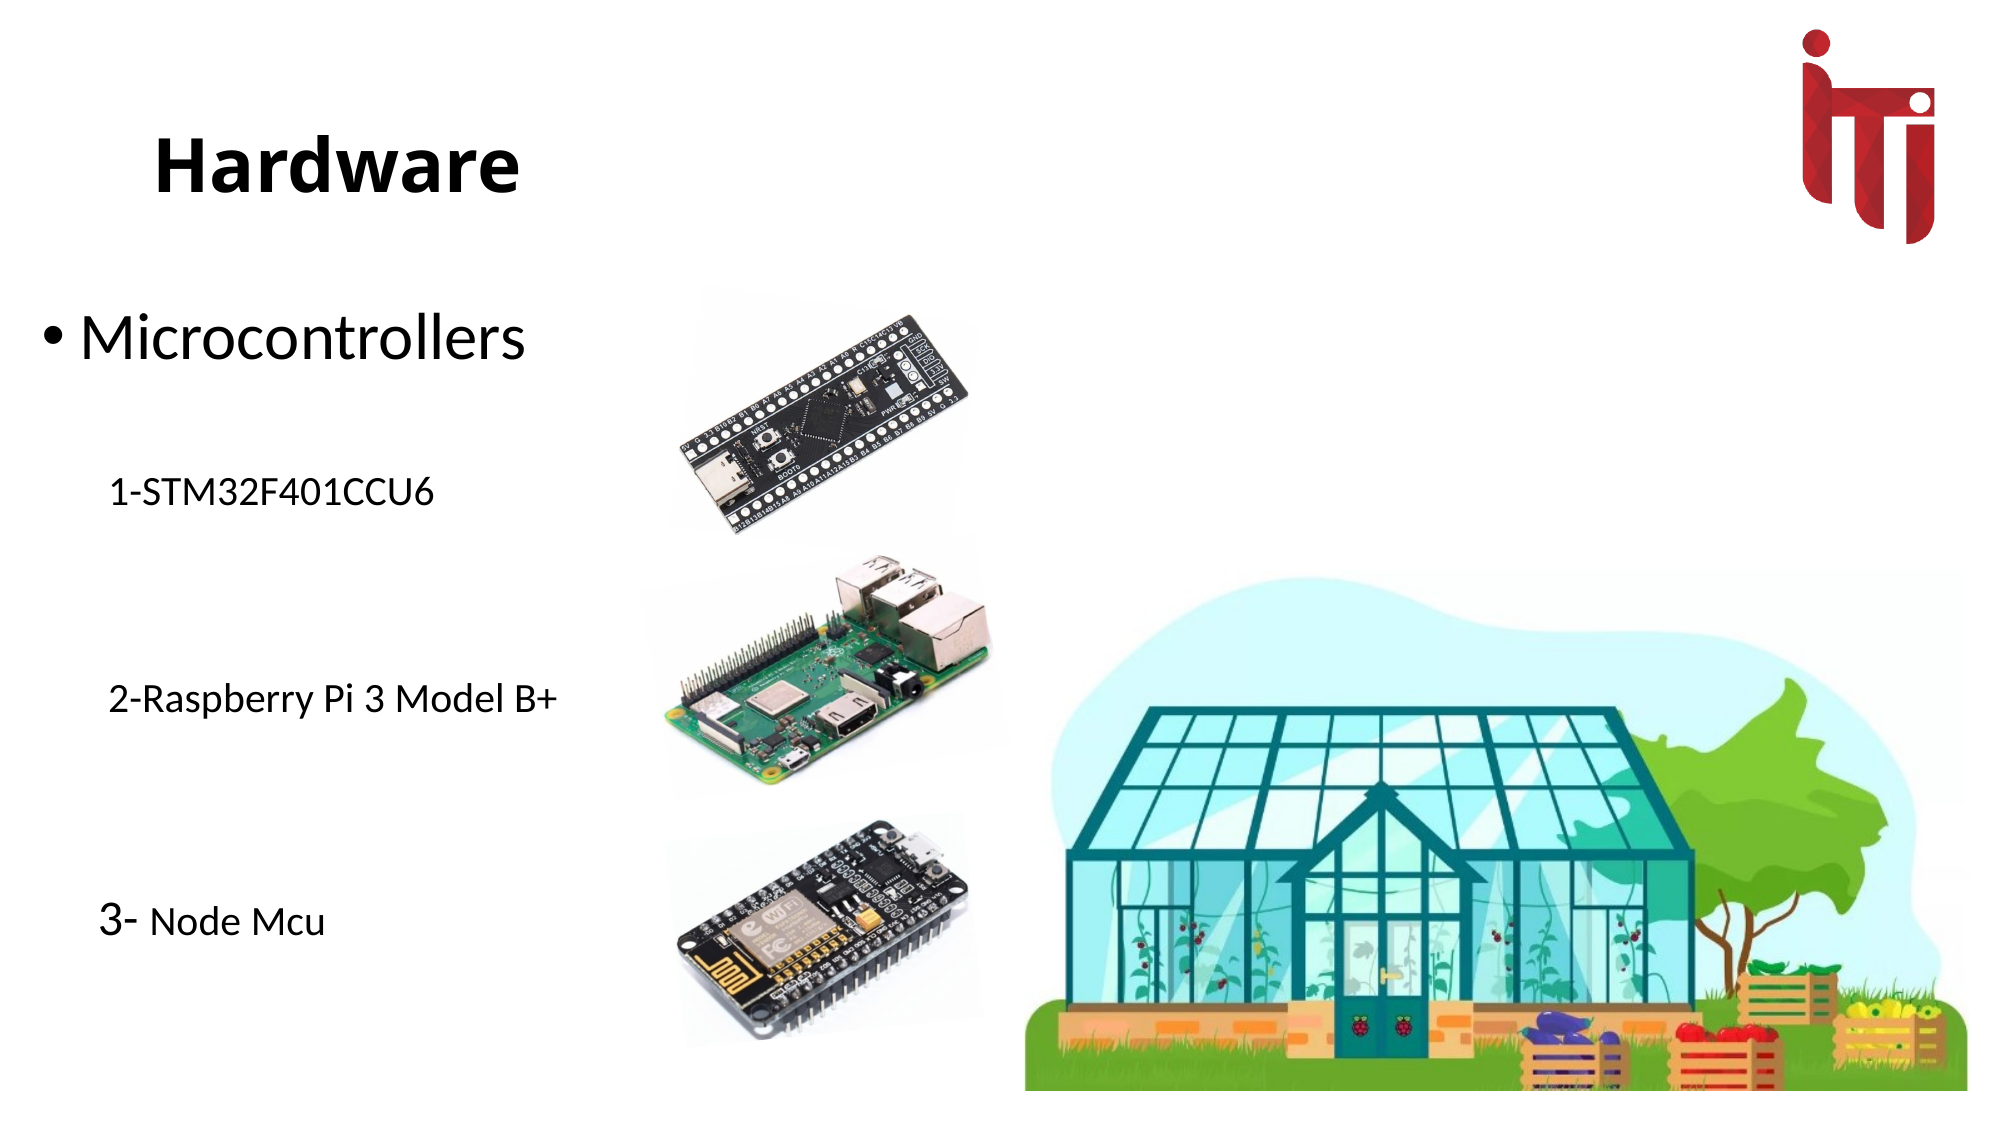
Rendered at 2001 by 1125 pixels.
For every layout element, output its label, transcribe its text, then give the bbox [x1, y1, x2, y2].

picture [640, 285, 1009, 802]
picture [665, 811, 984, 1048]
picture [1790, 0, 1952, 244]
title Hardware [137, 59, 1863, 278]
list Microcontrollers 1-STM32F401CCU6 2-Raspberry Pi 3 Model B+ 3- Node Mcu [26, 294, 1863, 1111]
picture [1024, 570, 1970, 1091]
